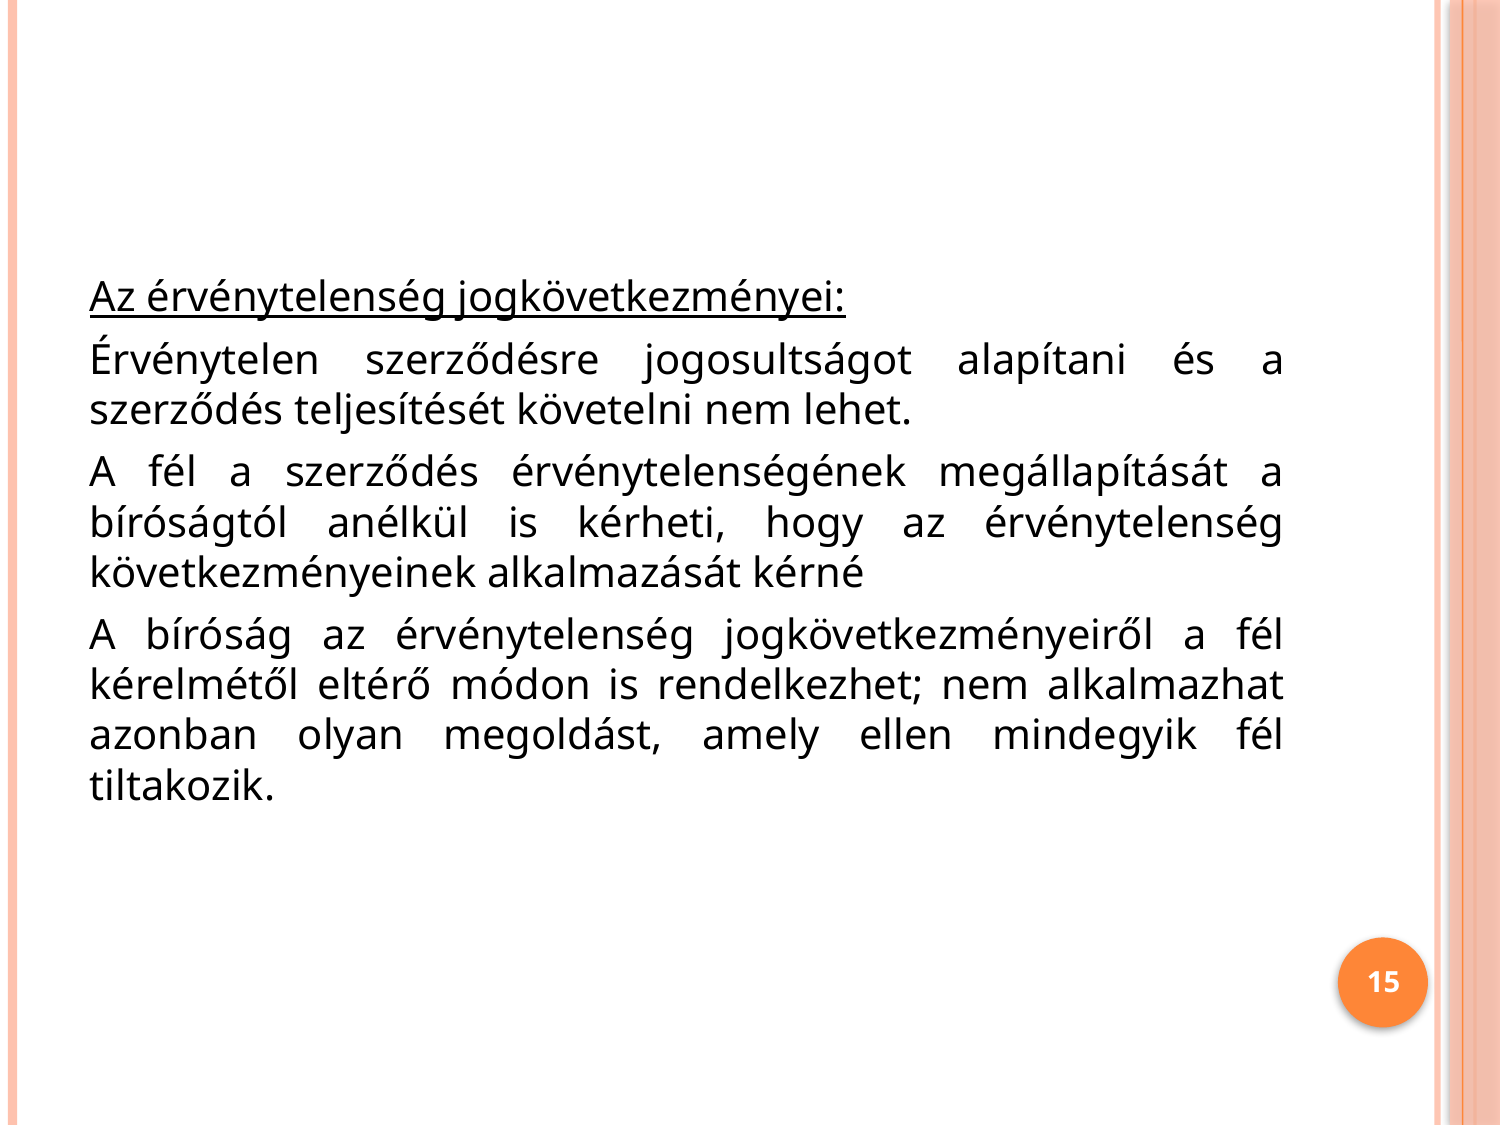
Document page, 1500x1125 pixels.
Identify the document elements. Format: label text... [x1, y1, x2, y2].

list Az érvénytelenség jogkövetkezményei: Érvénytelen szerződésre jogosultságot alapítani és a szerződés teljesítését követelni nem lehet. A fél a szerződés érvénytelenségének megállapítását a bíróságtól anélkül is kérheti, hogy az érvénytelenség következményeinek alkalmazását kérné A bíróság az érvénytelenség jogkövetkezményeiről a fél kérelmétől eltérő módon is rendelkezhet; nem alkalmazhat azonban olyan megoldást, amely ellen mindegyik fél tiltakozik. [75, 262, 1300, 1062]
slide_number 15 [1333, 940, 1434, 1027]
